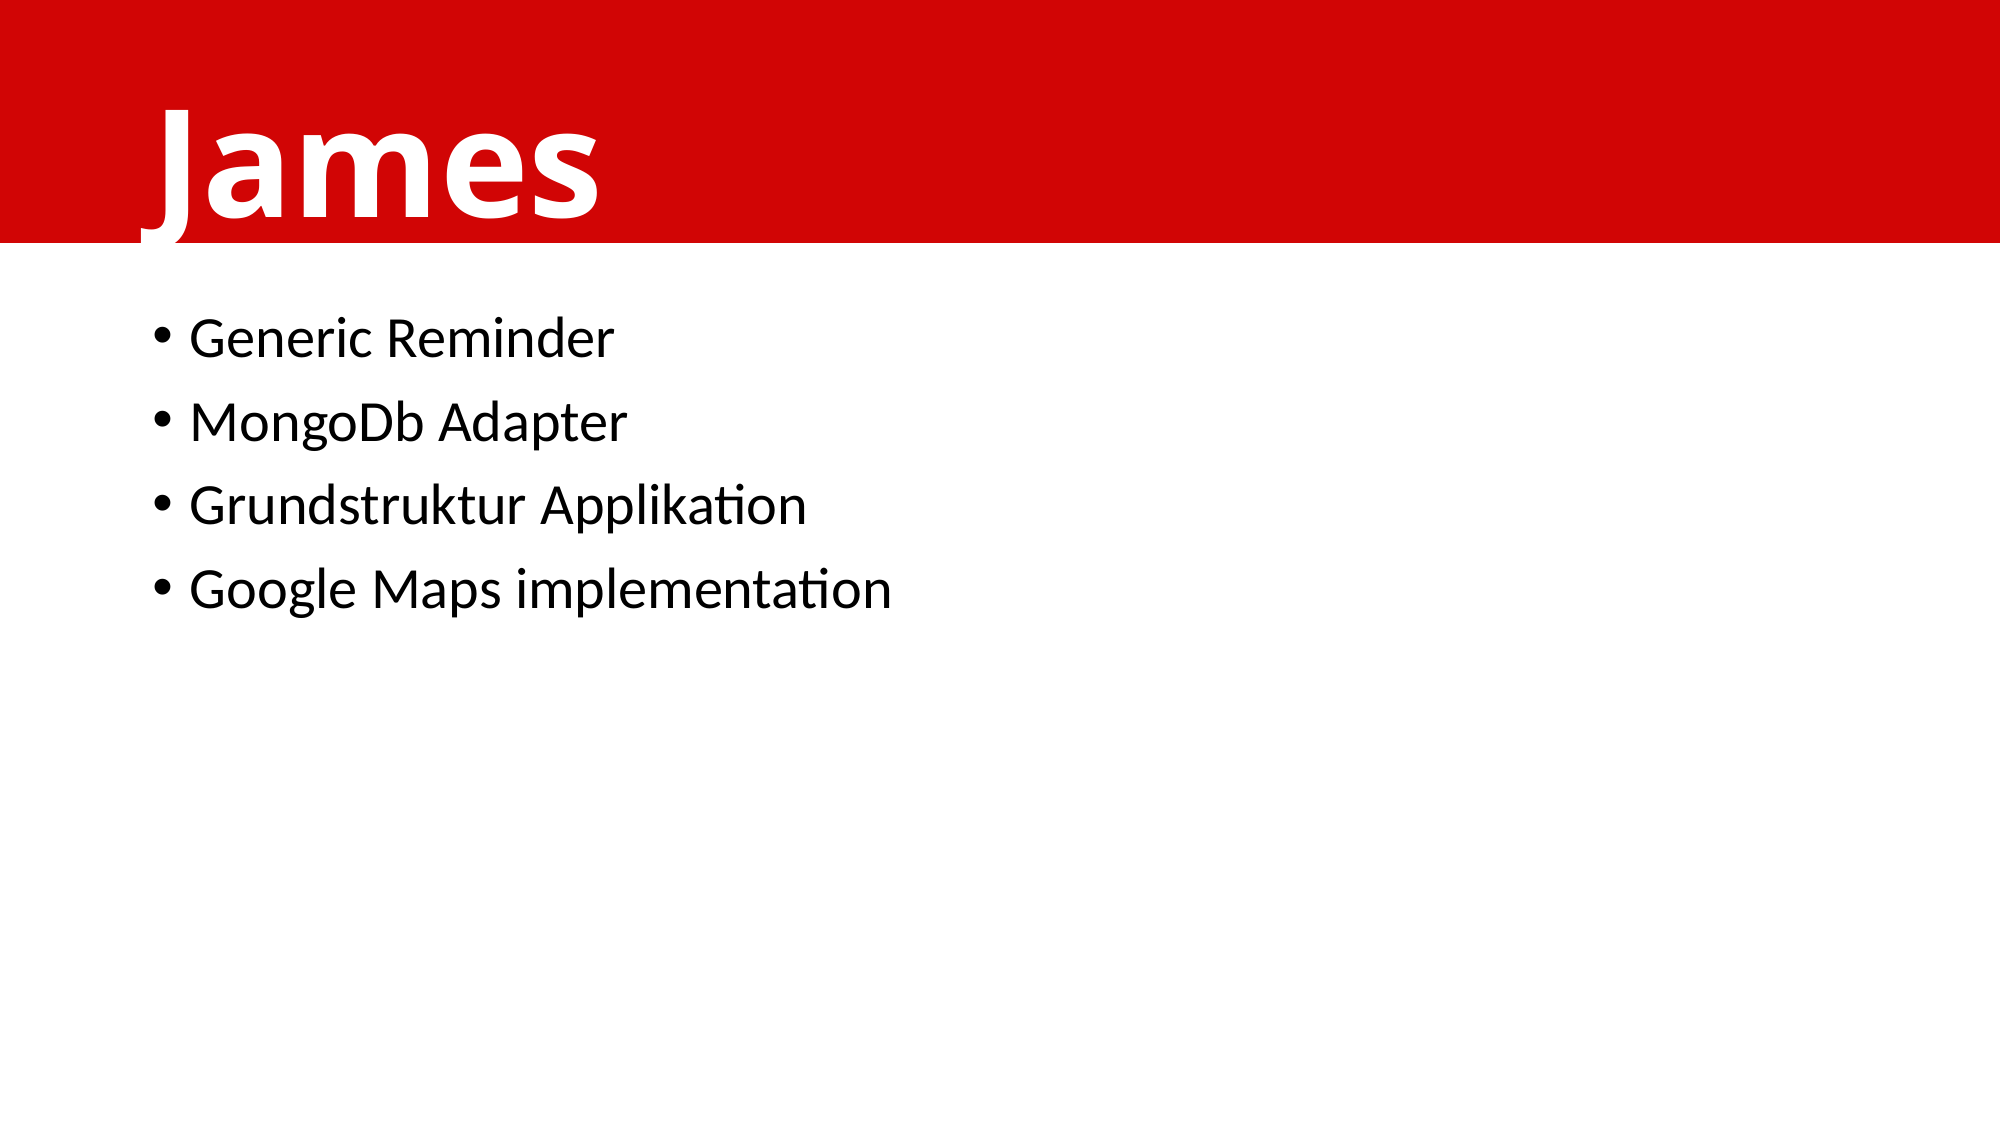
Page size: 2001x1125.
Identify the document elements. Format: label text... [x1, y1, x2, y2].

text_box [0, 0, 2000, 244]
title James [137, 59, 1863, 278]
list Generic Reminder MongoDb Adapter Grundstruktur Applikation Google Maps implementation [137, 299, 1863, 1014]
